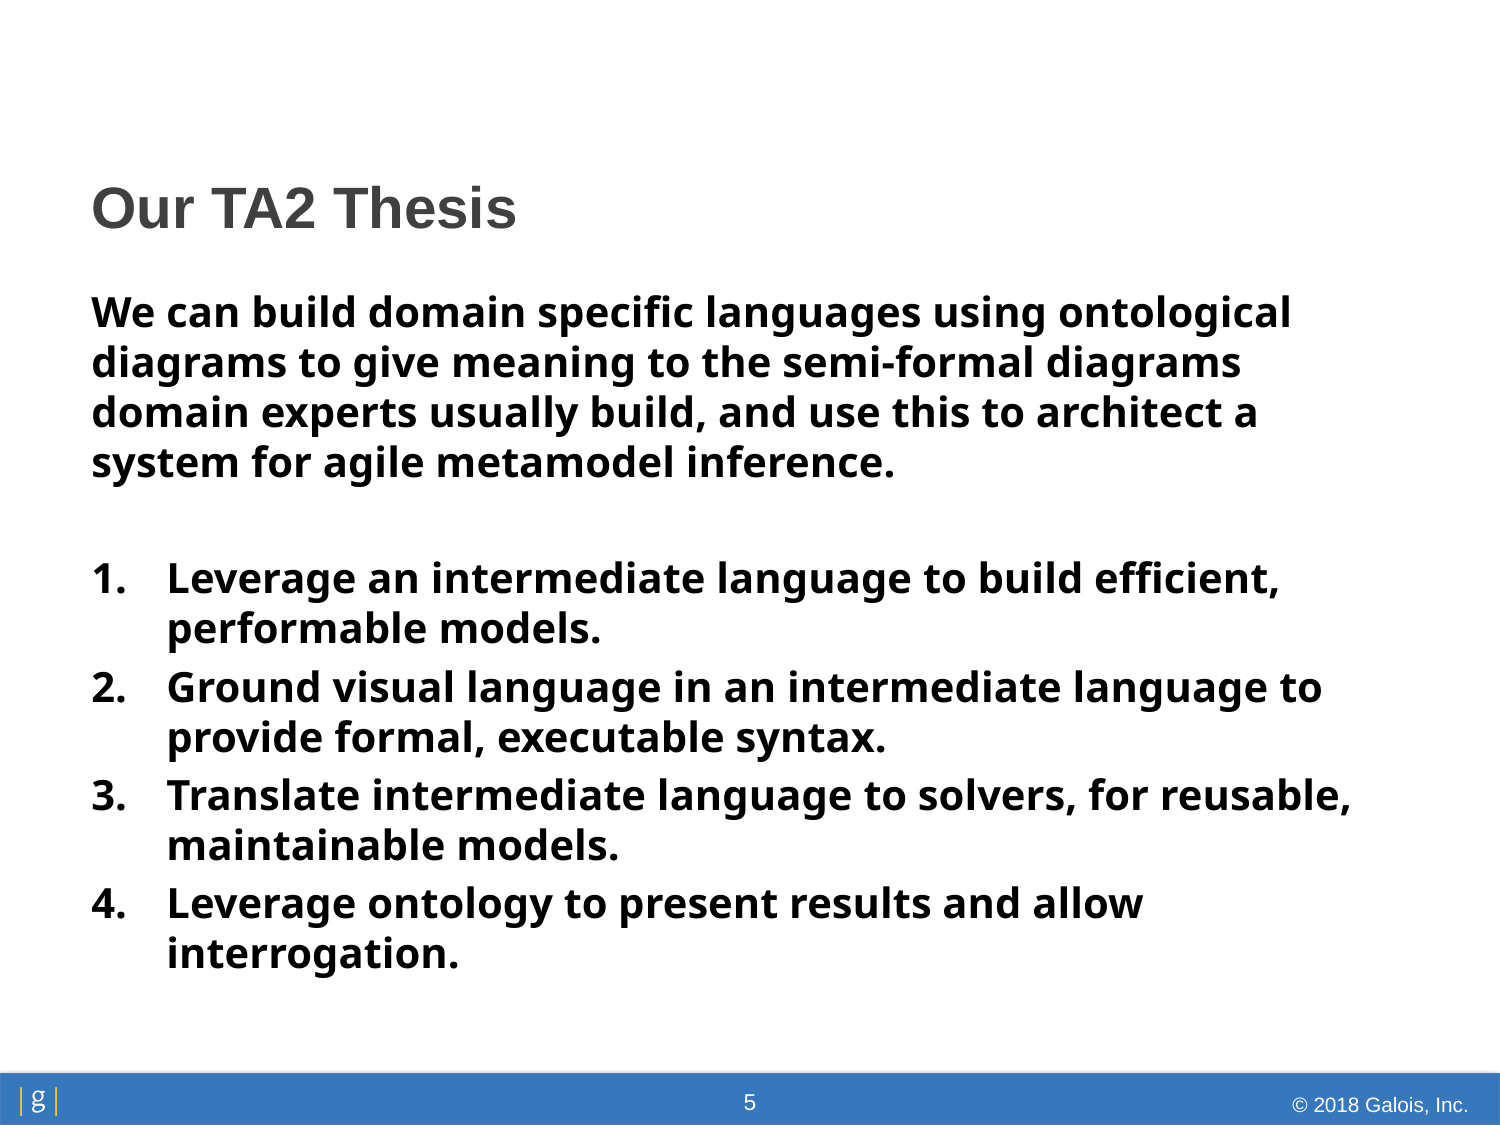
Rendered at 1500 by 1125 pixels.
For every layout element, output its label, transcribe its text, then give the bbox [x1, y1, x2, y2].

title Our TA2 Thesis [76, 172, 1426, 239]
picture [20, 1087, 57, 1116]
list We can build domain specific languages using ontological diagrams to give meaning to the semi-formal diagrams domain experts usually build, and use this to architect a system for agile metamodel inference. Leverage an intermediate language to build efficient, performable models. Ground visual language in an intermediate language to provide formal, executable syntax. Translate intermediate language to solvers, for reusable, maintainable models. Leverage ontology to present results and allow interrogation. [76, 277, 1426, 1005]
